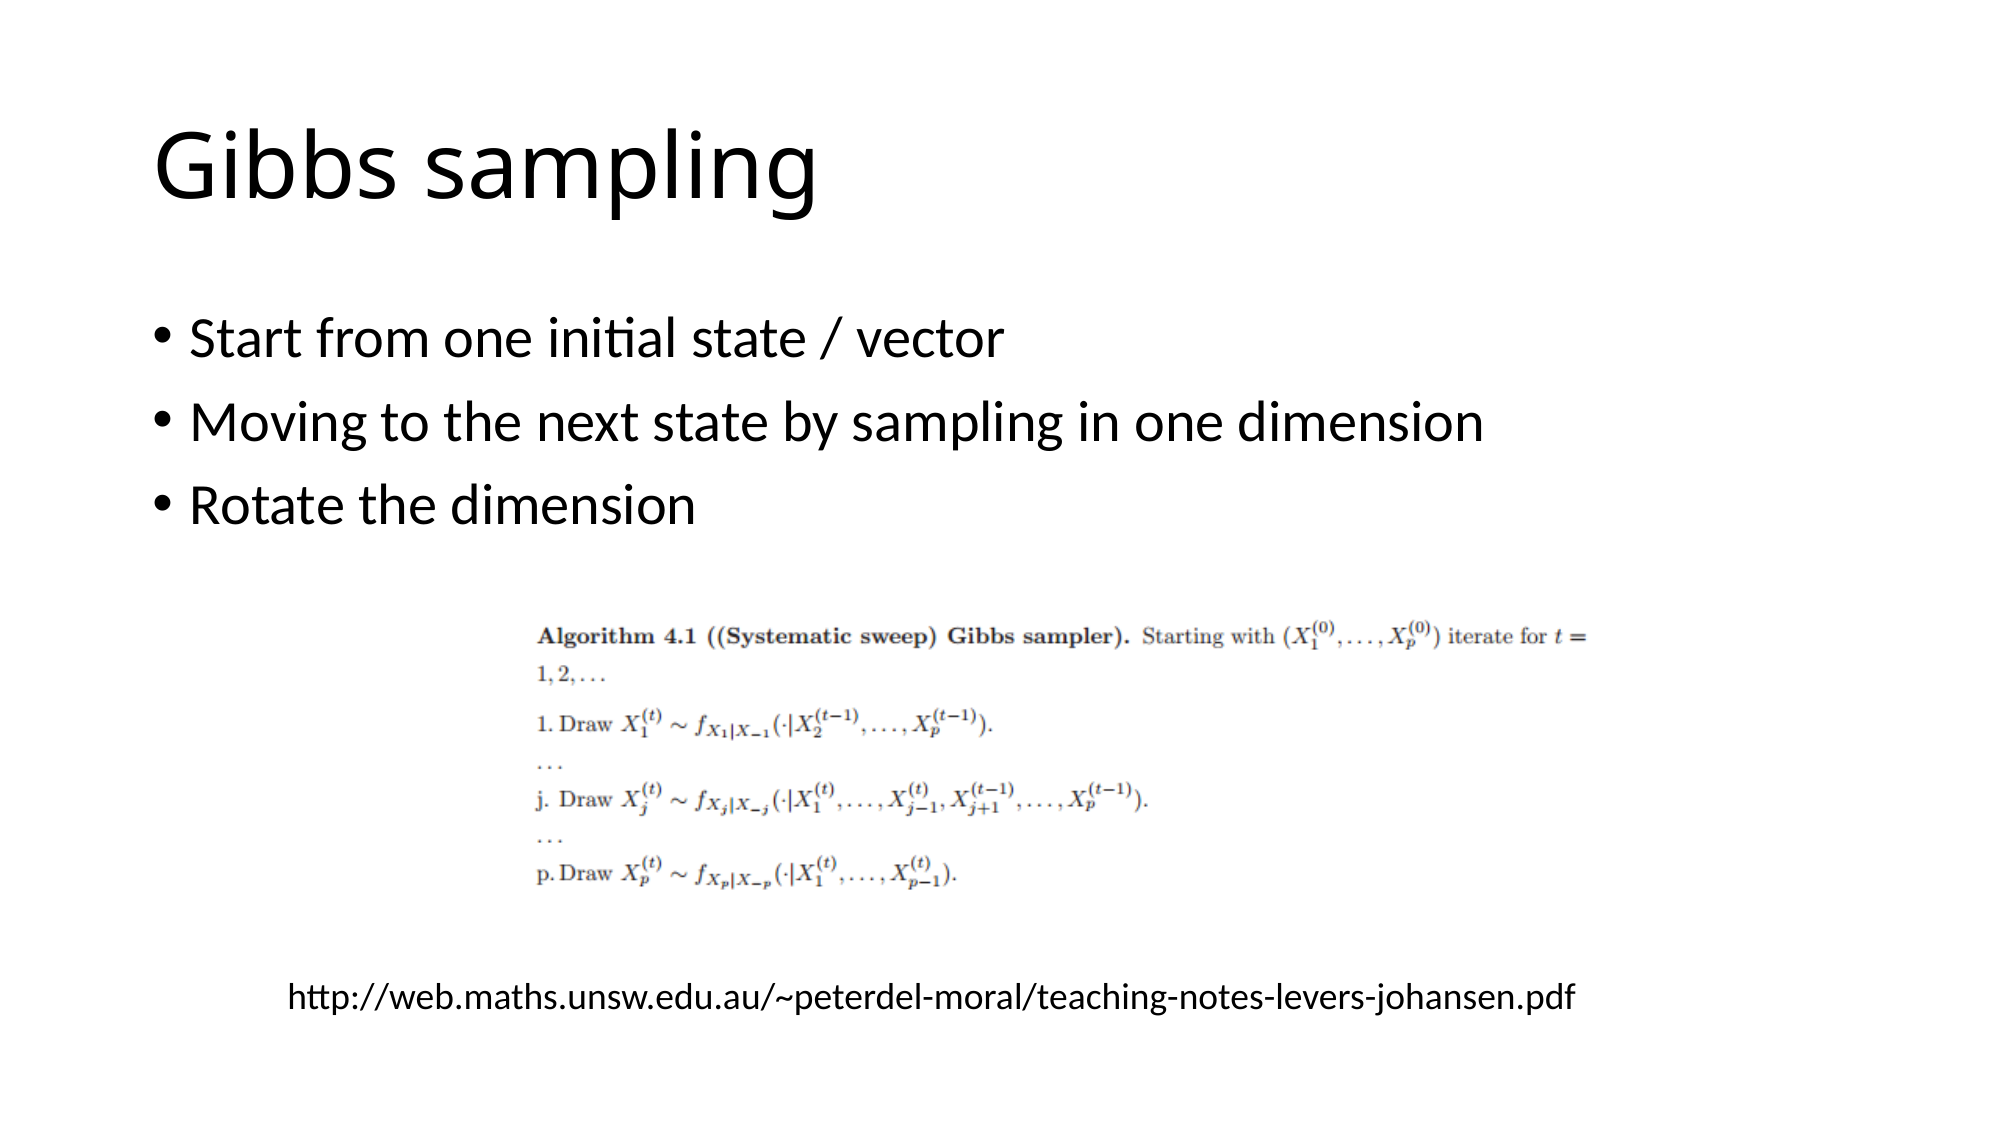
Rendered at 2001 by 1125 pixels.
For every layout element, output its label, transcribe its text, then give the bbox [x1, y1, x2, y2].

text_box http://web.maths.unsw.edu.au/~peterdel-moral/teaching-notes-levers-johansen.pdf [272, 964, 1664, 1025]
title Gibbs sampling [137, 59, 1863, 278]
picture [519, 606, 1597, 904]
list Start from one initial state / vector Moving to the next state by sampling in one dimension Rotate the dimension [137, 299, 1863, 1014]
